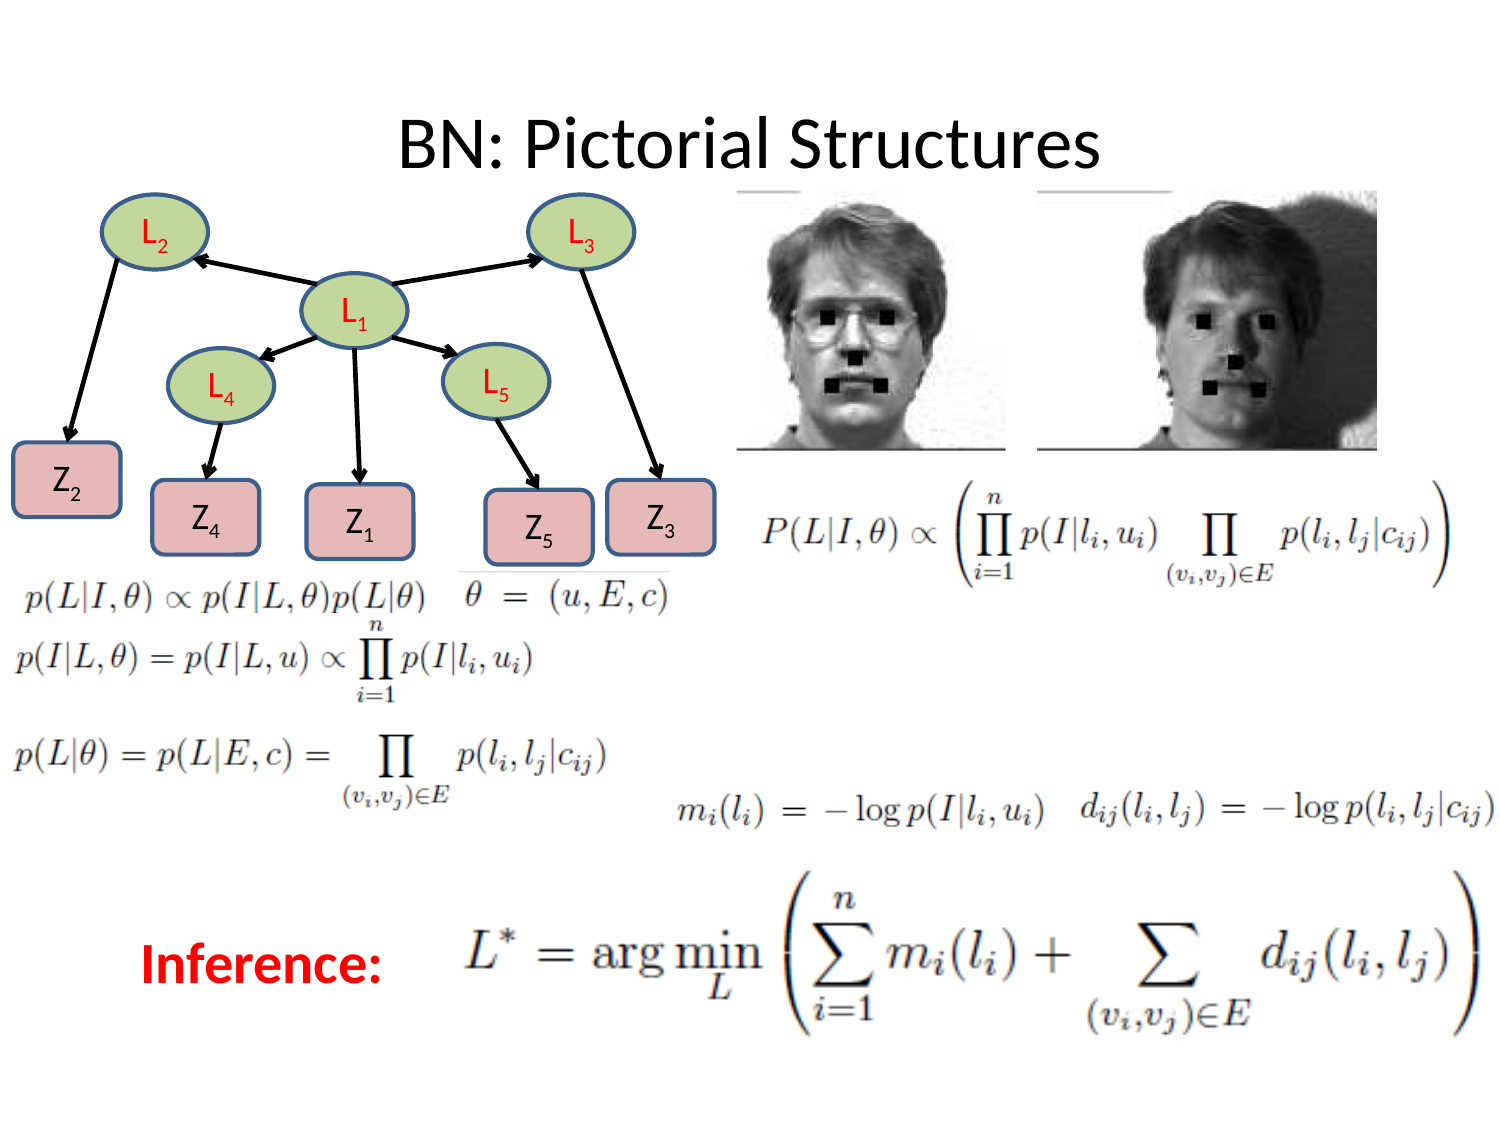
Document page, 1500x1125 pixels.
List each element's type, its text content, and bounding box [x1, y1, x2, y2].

title BN: Pictorial Structures [75, 45, 1425, 233]
text_box L5 [440, 341, 552, 421]
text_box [495, 418, 540, 491]
picture [677, 780, 1049, 835]
text_box Z4 [150, 477, 262, 557]
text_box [66, 258, 118, 443]
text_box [581, 269, 662, 481]
picture [736, 176, 1403, 459]
text_box Z5 [483, 487, 595, 567]
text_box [354, 347, 361, 485]
text_box Z3 [605, 477, 717, 557]
picture [739, 475, 1460, 600]
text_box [391, 336, 459, 356]
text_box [391, 258, 544, 285]
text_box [192, 258, 318, 285]
text_box Inference: [125, 917, 399, 1003]
text_box Z1 [304, 482, 416, 561]
text_box L3 [526, 192, 637, 272]
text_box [258, 336, 318, 360]
picture [1074, 778, 1500, 837]
text_box L2 [99, 192, 211, 272]
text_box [205, 422, 222, 481]
text_box Z2 [11, 440, 123, 520]
text_box L4 [165, 346, 277, 426]
text_box L1 [299, 271, 410, 351]
picture [3, 562, 670, 707]
picture [448, 869, 1490, 1053]
picture [3, 713, 610, 817]
